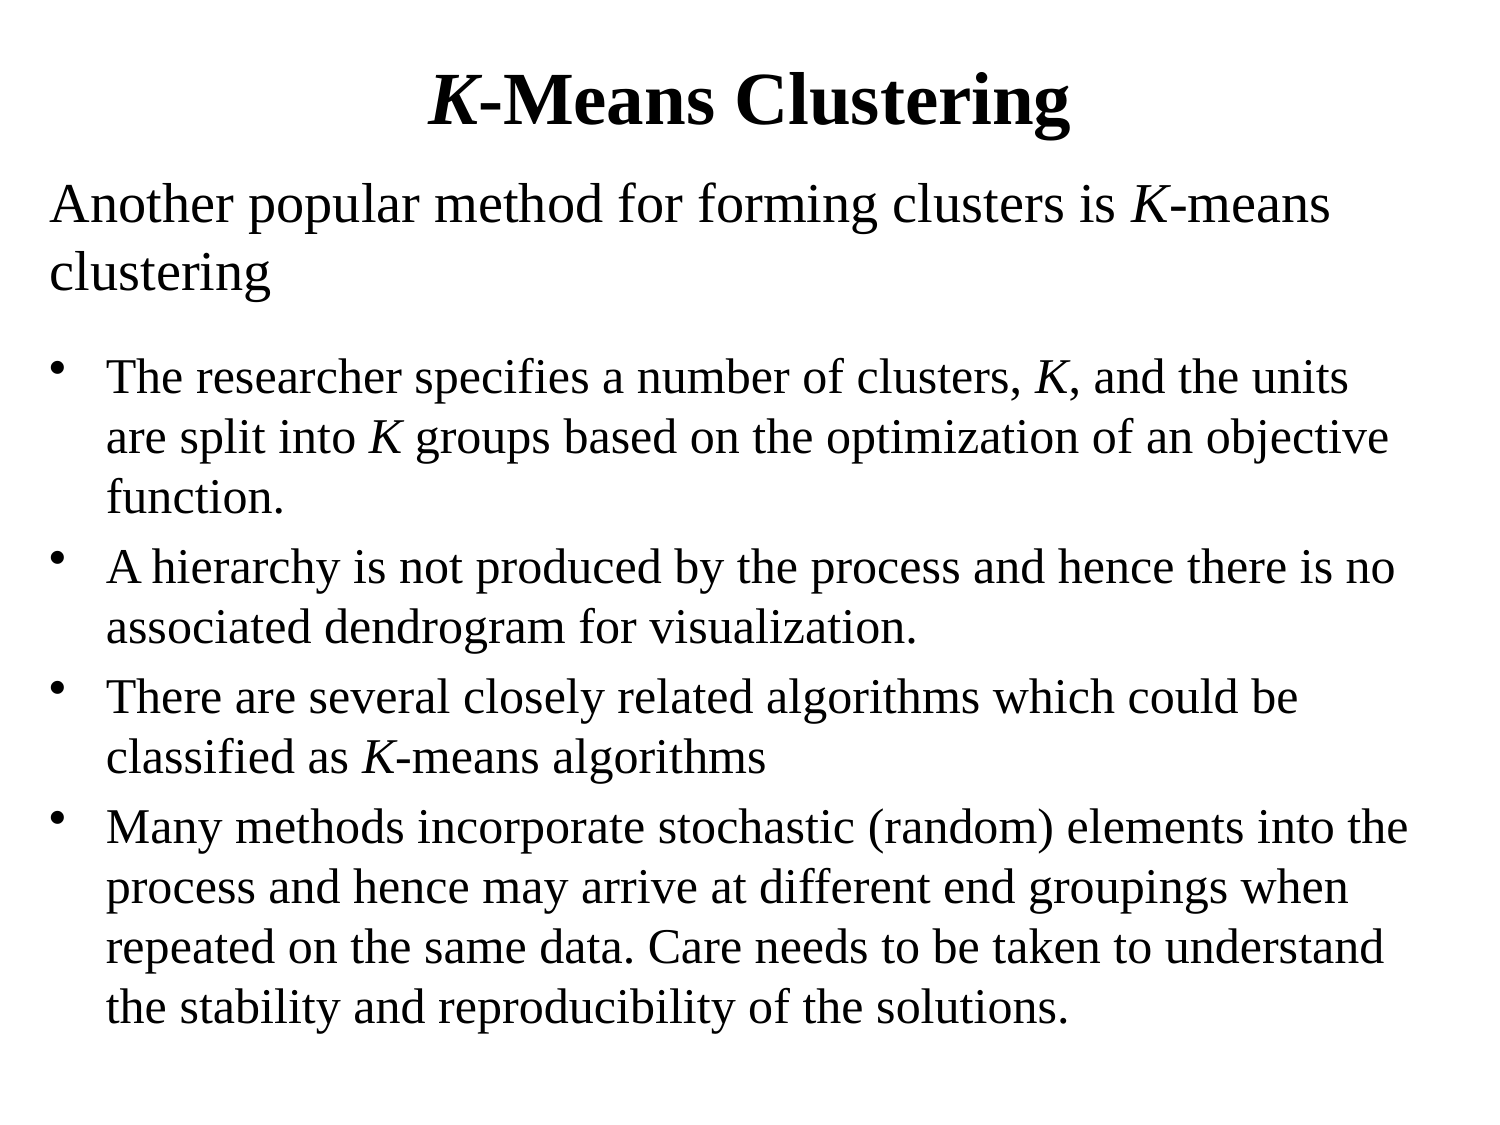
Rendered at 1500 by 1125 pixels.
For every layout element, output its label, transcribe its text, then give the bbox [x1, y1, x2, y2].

title K-Means Clustering [74, 46, 1426, 143]
list Another popular method for forming clusters is K-means clustering The researcher specifies a number of clusters, K, and the units are split into K groups based on the optimization of an objective function. A hierarchy is not produced by the process and hence there is no associated dendrogram for visualization. There are several closely related algorithms which could be classified as K-means algorithms Many methods incorporate stochastic (random) elements into the process and hence may arrive at different end groupings when repeated on the same data. Care needs to be taken to understand the stability and reproducibility of the solutions. [34, 158, 1426, 1075]
